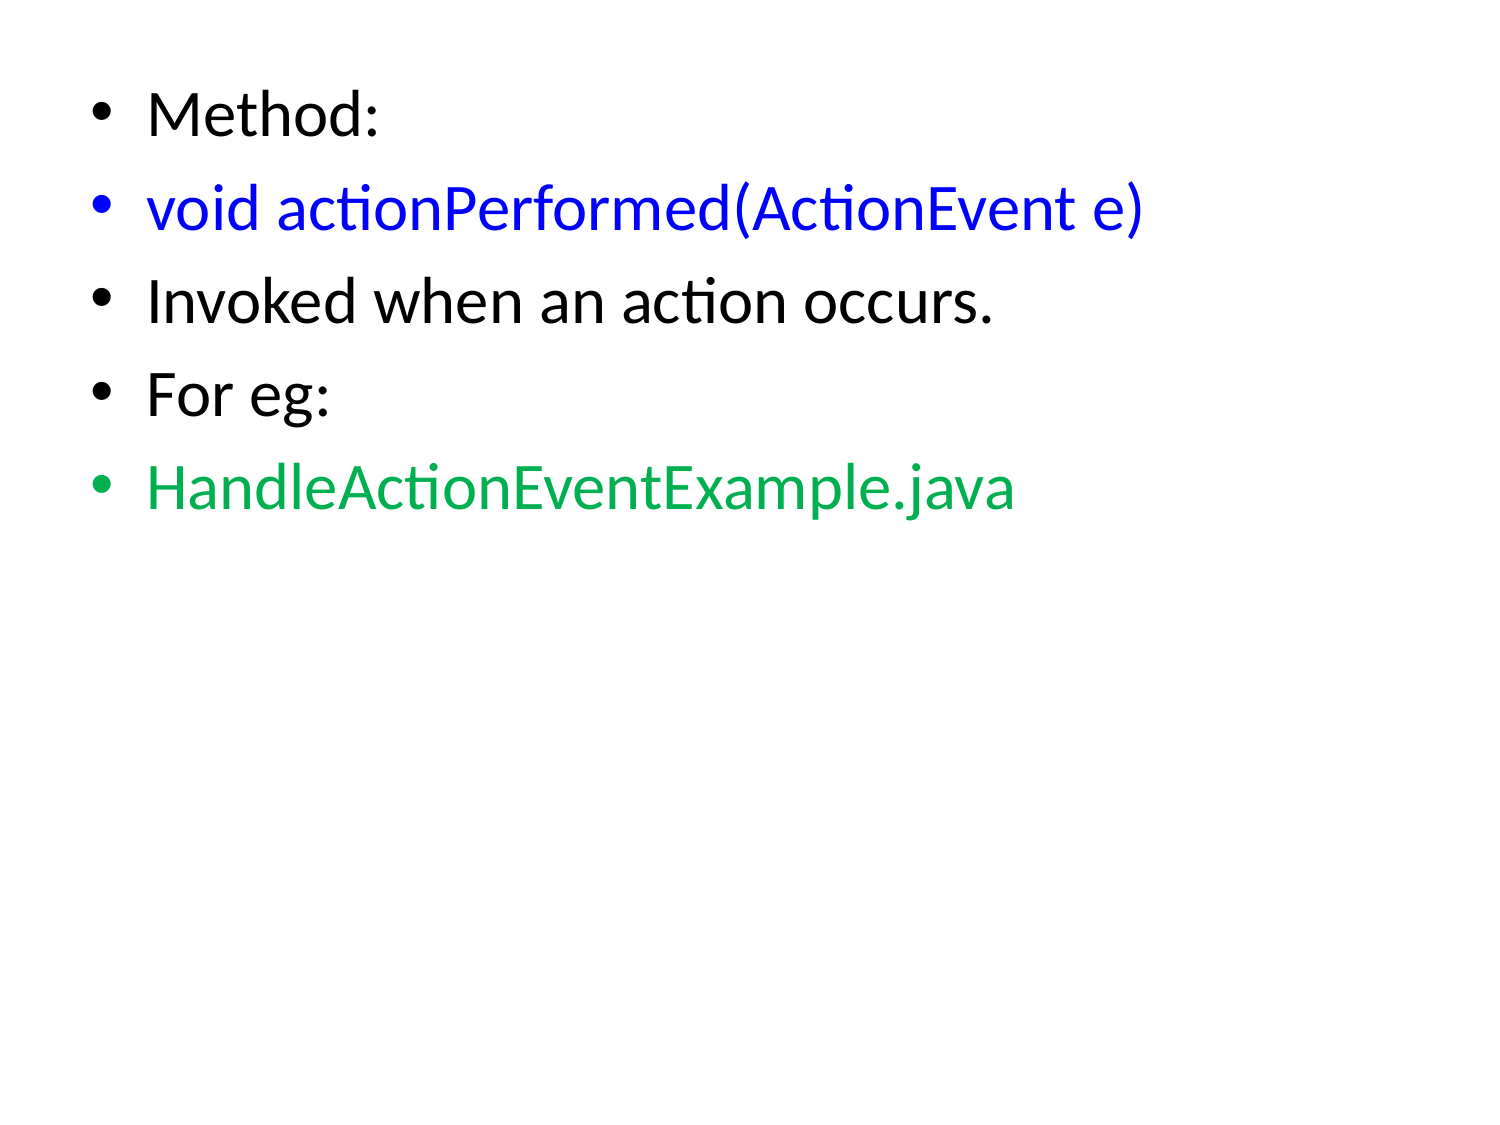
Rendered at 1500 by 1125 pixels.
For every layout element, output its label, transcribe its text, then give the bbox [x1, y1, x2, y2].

list Method: void actionPerformed(ActionEvent e) Invoked when an action occurs. For eg: HandleActionEventExample.java [75, 62, 1425, 1005]
